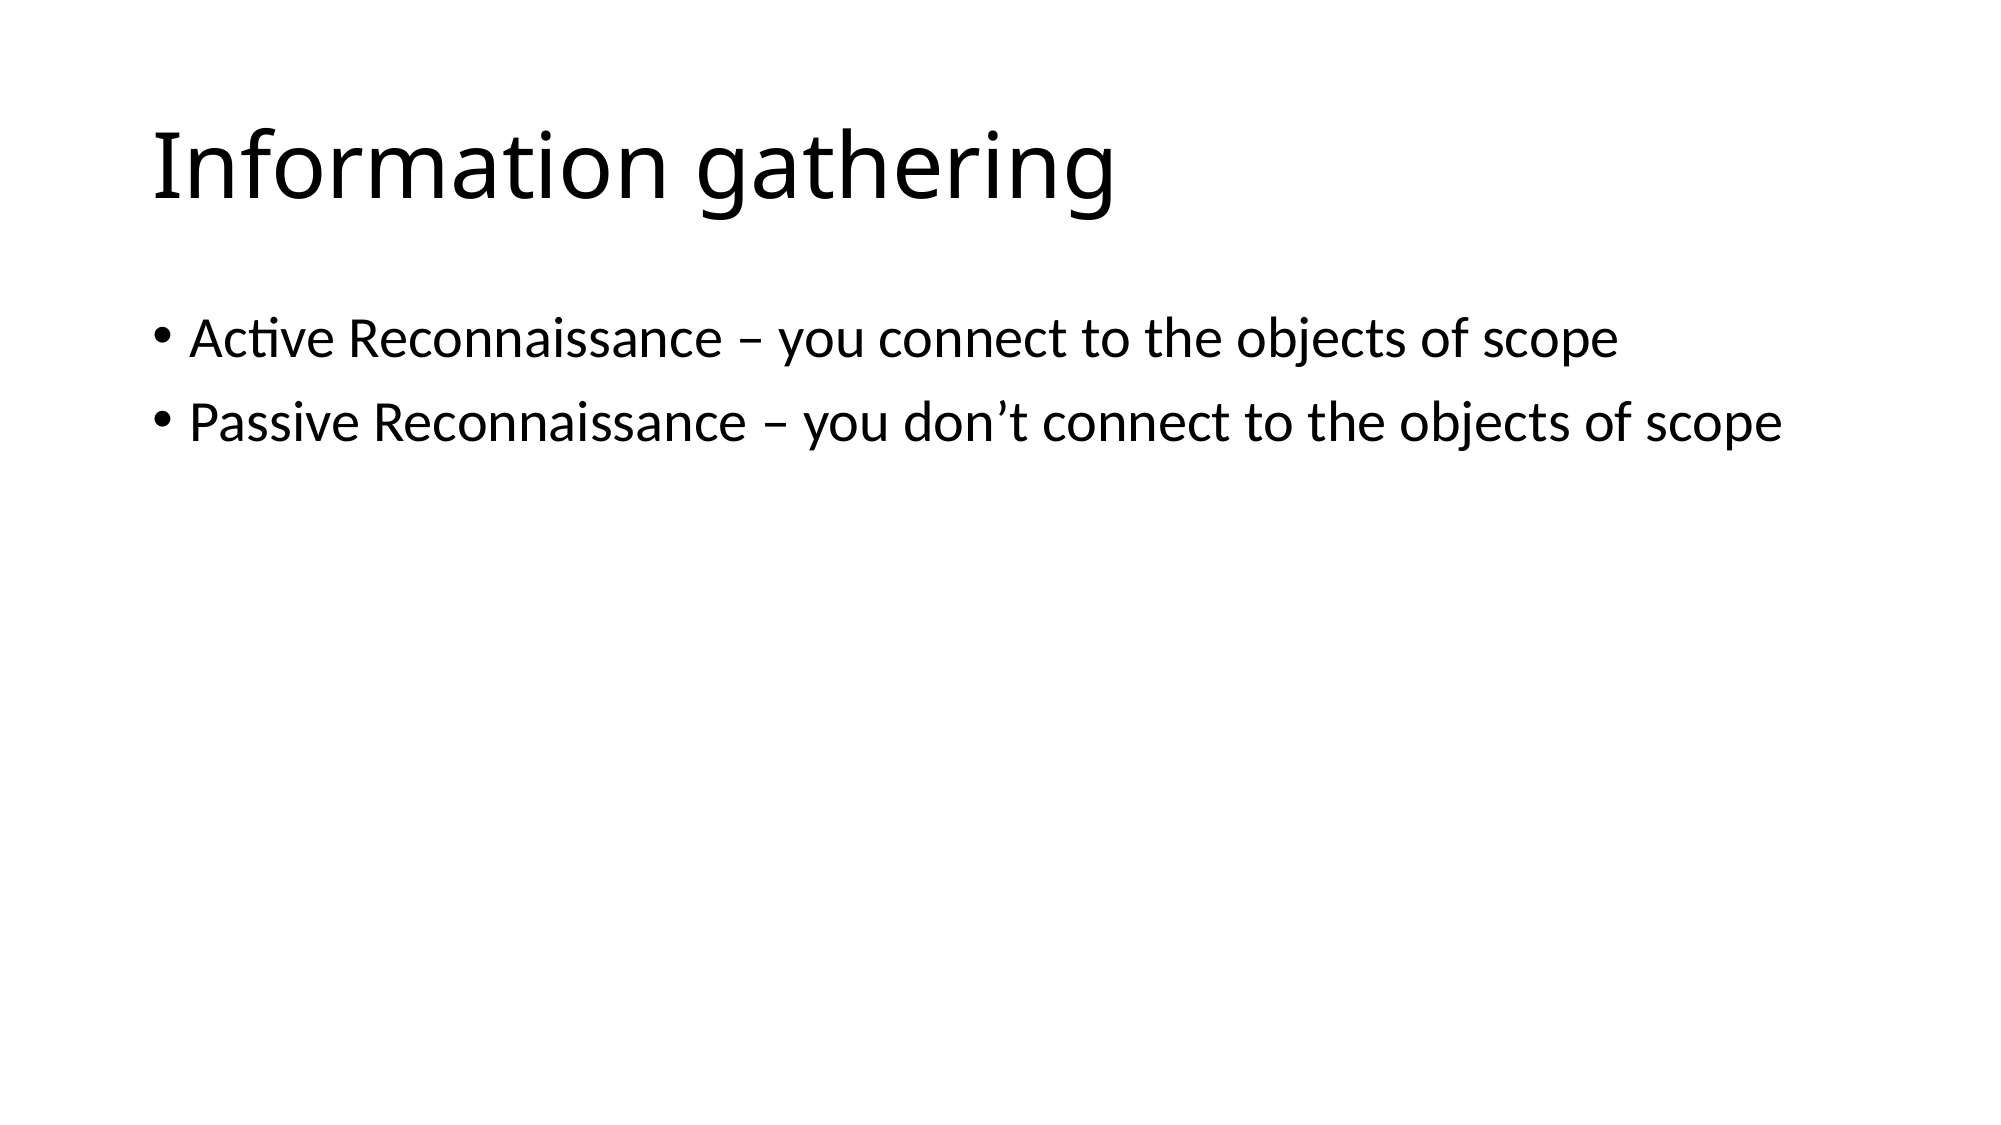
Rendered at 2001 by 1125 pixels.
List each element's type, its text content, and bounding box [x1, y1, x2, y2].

title Information gathering [137, 59, 1863, 278]
list Active Reconnaissance – you connect to the objects of scope Passive Reconnaissance – you don’t connect to the objects of scope [137, 299, 1863, 1014]
